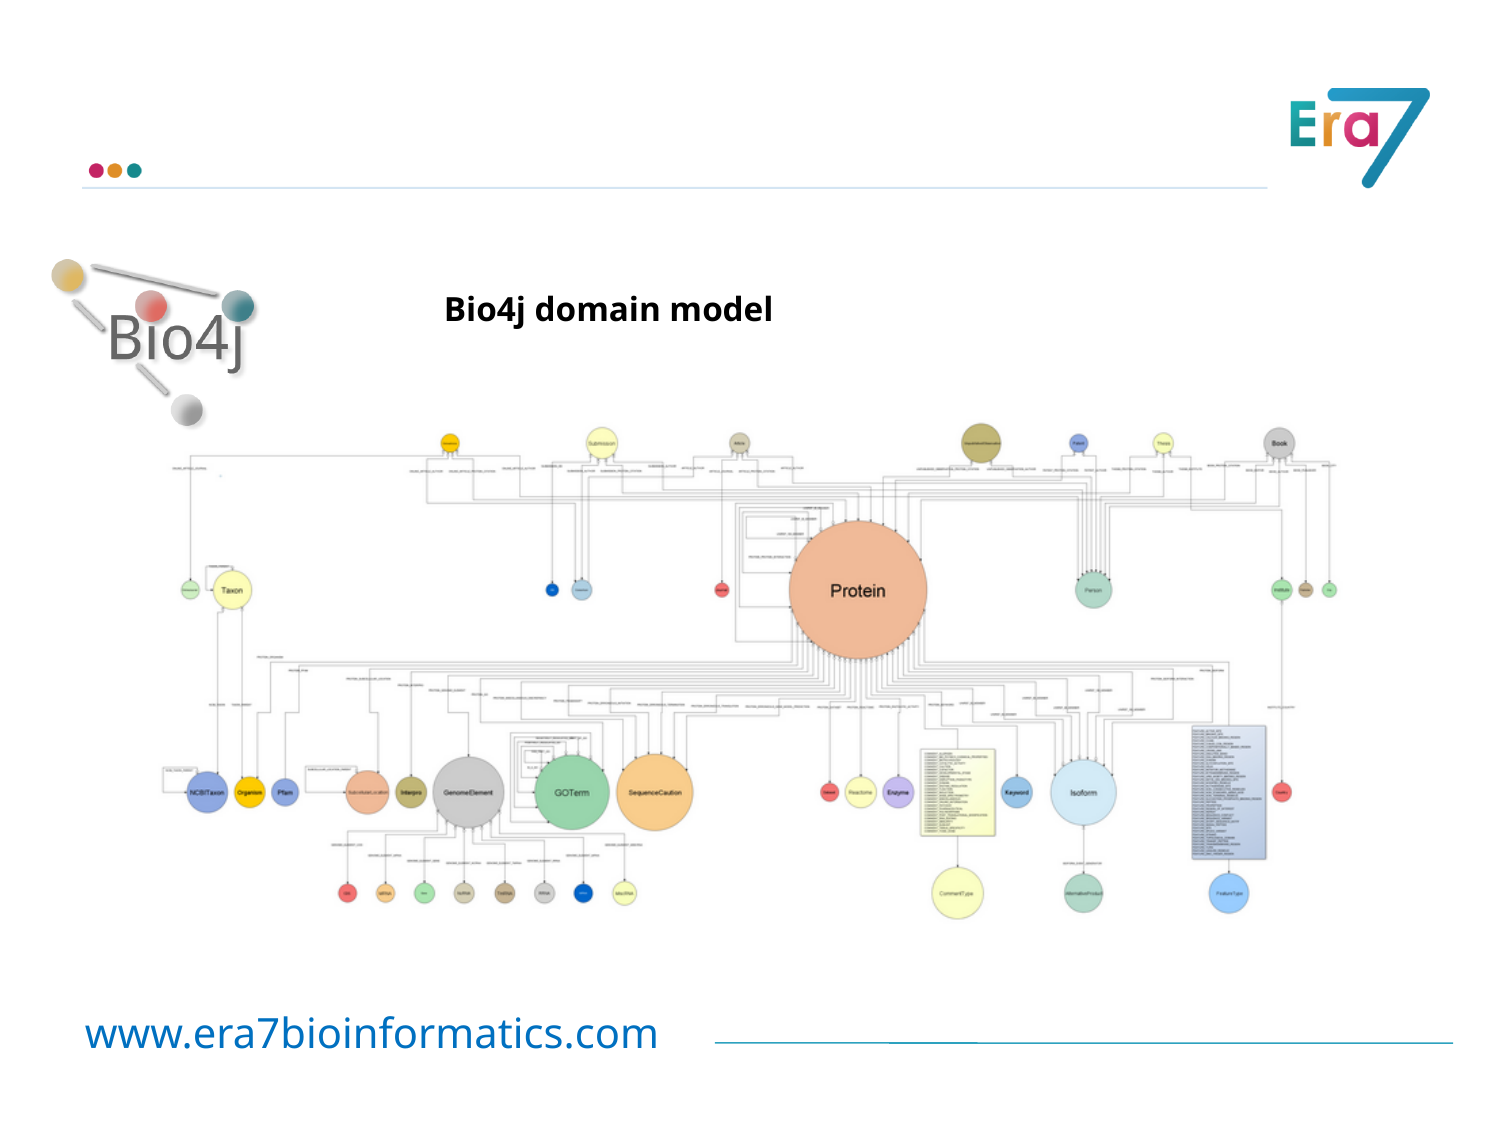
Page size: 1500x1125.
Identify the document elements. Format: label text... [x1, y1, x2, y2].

footer www.era7bioinformatics.com [70, 925, 1430, 1065]
picture [46, 234, 1395, 989]
picture [81, 88, 1430, 189]
text_box Bio4j domain model [429, 281, 790, 336]
